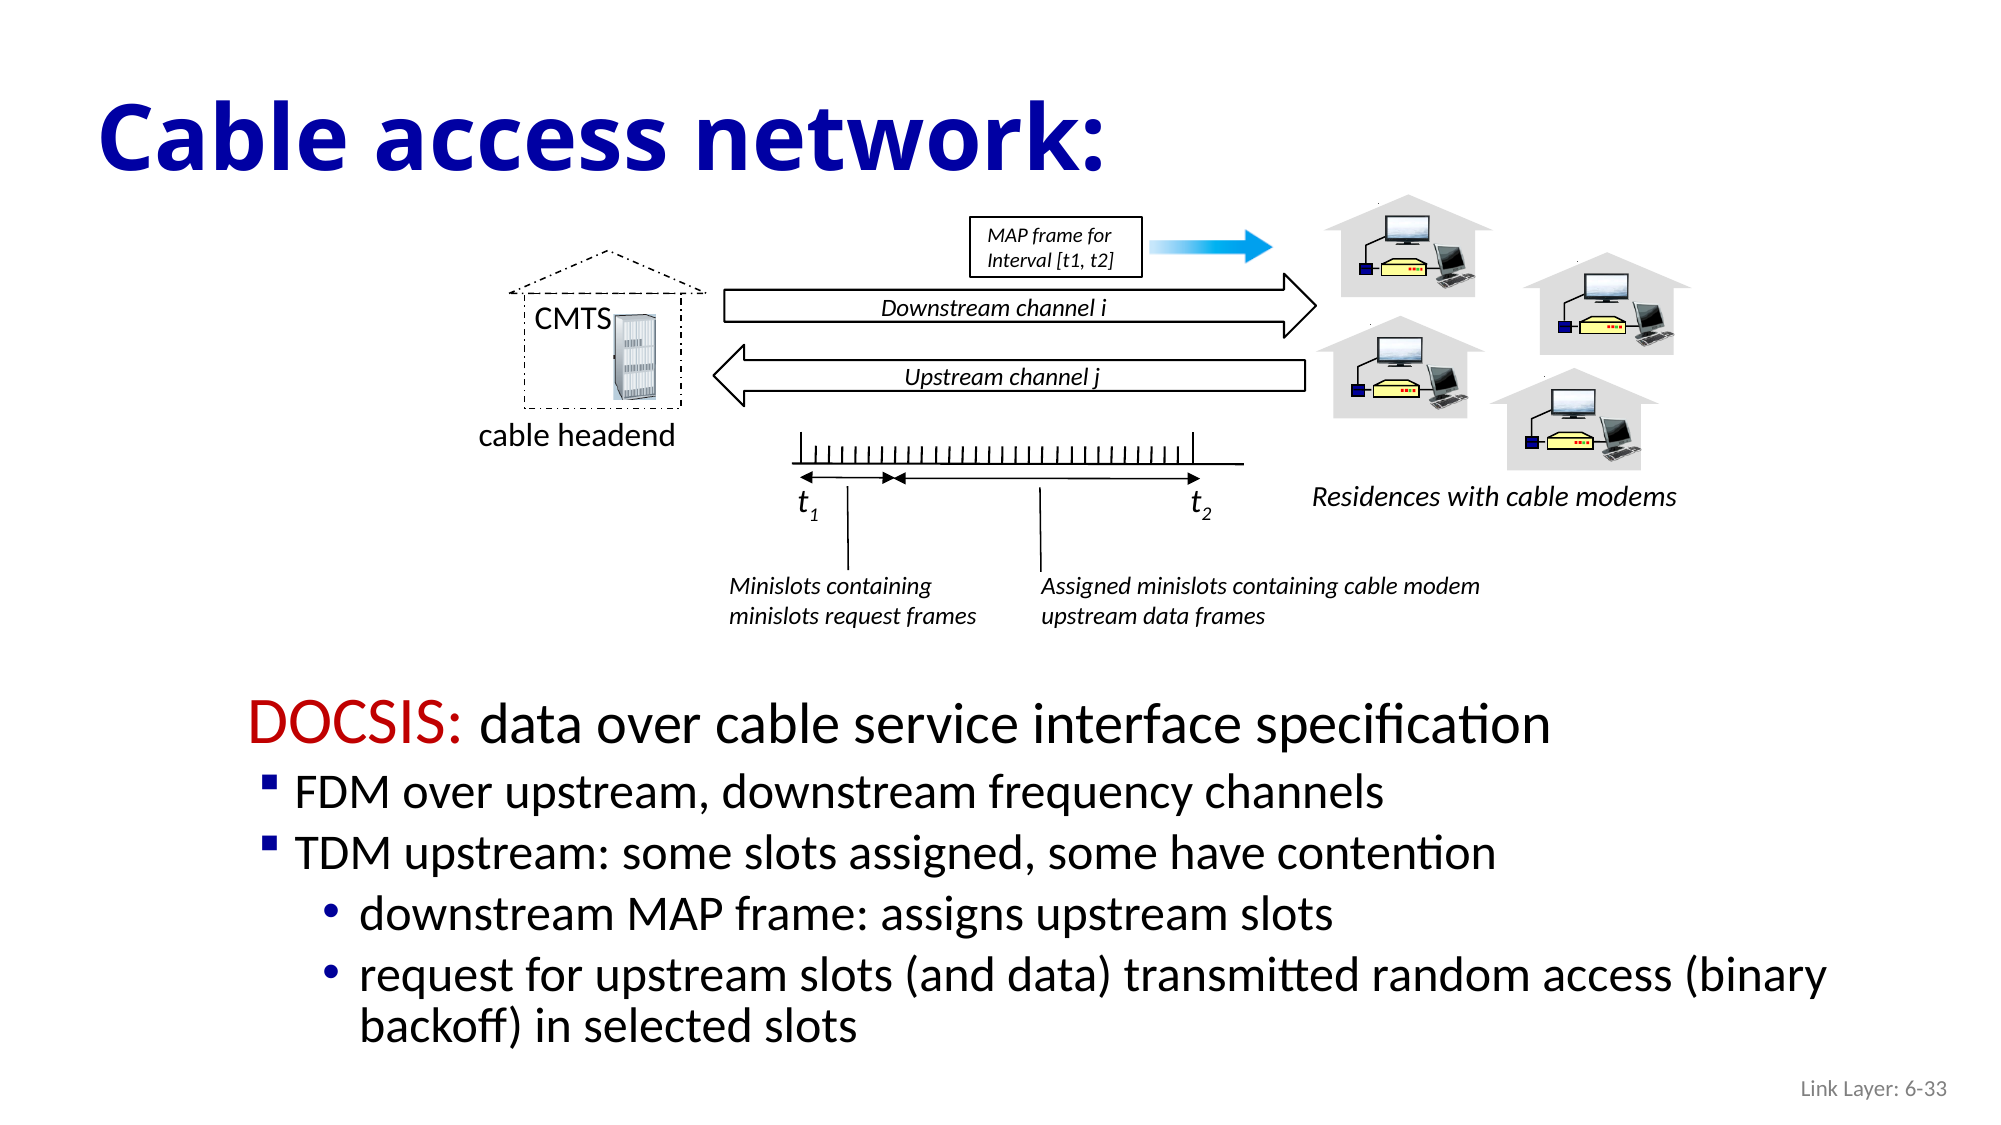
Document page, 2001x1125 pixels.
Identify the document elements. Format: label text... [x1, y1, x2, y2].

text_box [1489, 367, 1660, 471]
text_box [1116, 360, 1306, 391]
text_box Downstream channel i [866, 283, 1122, 329]
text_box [1323, 194, 1494, 297]
picture [613, 313, 656, 400]
text_box CMTS [519, 294, 676, 344]
text_box DOCSIS: data over cable service interface specification FDM over upstream, downstream frequency channels TDM upstream: some slots assigned, some have contention downstream MAP frame: assigns upstream slots request for upstream slots (and data) transmitted random access (binary backoff) in selected slots [232, 682, 1864, 1058]
text_box [1122, 273, 1317, 338]
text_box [712, 431, 1499, 639]
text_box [970, 213, 1284, 280]
text_box [724, 289, 866, 322]
text_box [713, 344, 889, 407]
text_box cable headend [419, 413, 736, 461]
title Cable access network: [80, 67, 1977, 215]
slide_number Link Layer: 6-33 [1512, 1056, 1963, 1117]
text_box Upstream channel j [889, 353, 1116, 398]
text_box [1315, 315, 1486, 419]
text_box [1522, 252, 1692, 355]
text_box Residences with cable modems [1499, 470, 1693, 520]
text_box [508, 250, 707, 294]
text_box [524, 294, 682, 409]
